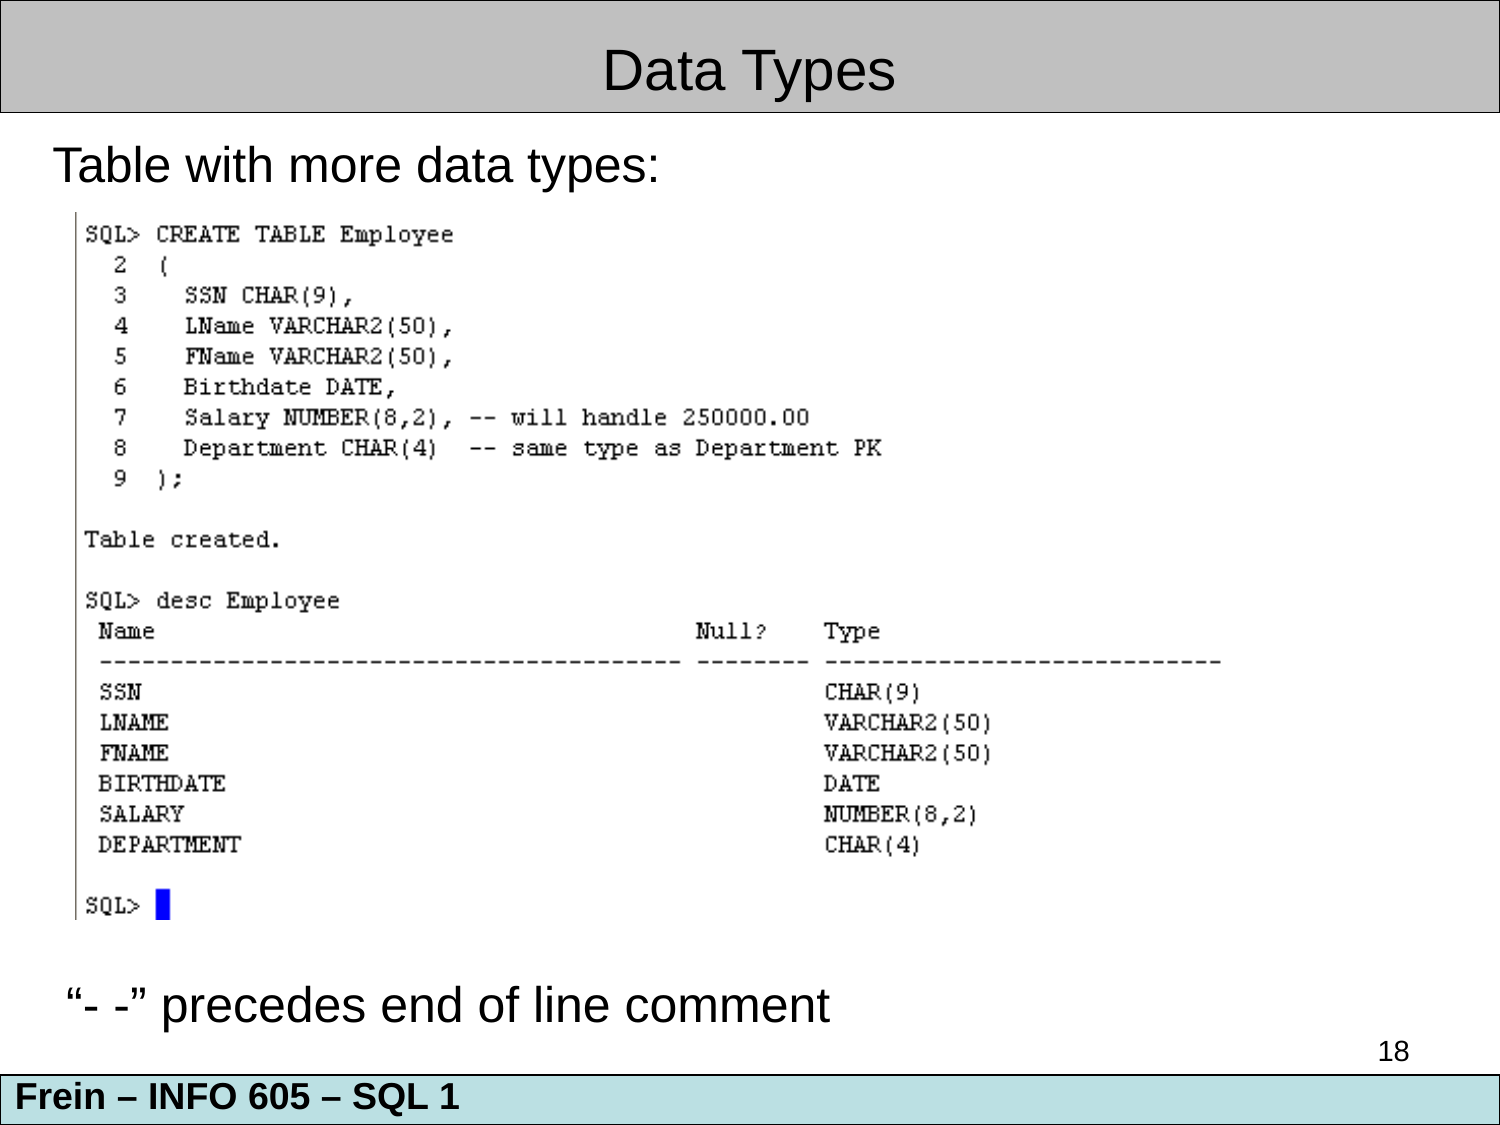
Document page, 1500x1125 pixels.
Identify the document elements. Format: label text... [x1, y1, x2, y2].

text_box Table with more data types: “- -” precedes end of line comment [37, 124, 1463, 1040]
text_box Data Types [37, 24, 1463, 110]
slide_number 18 [1074, 1040, 1425, 1074]
text_box Frein – INFO 605 – SQL 1 [0, 1064, 1200, 1125]
text_box [1200, 1074, 1500, 1125]
text_box [0, 0, 1500, 113]
picture [74, 212, 1226, 920]
